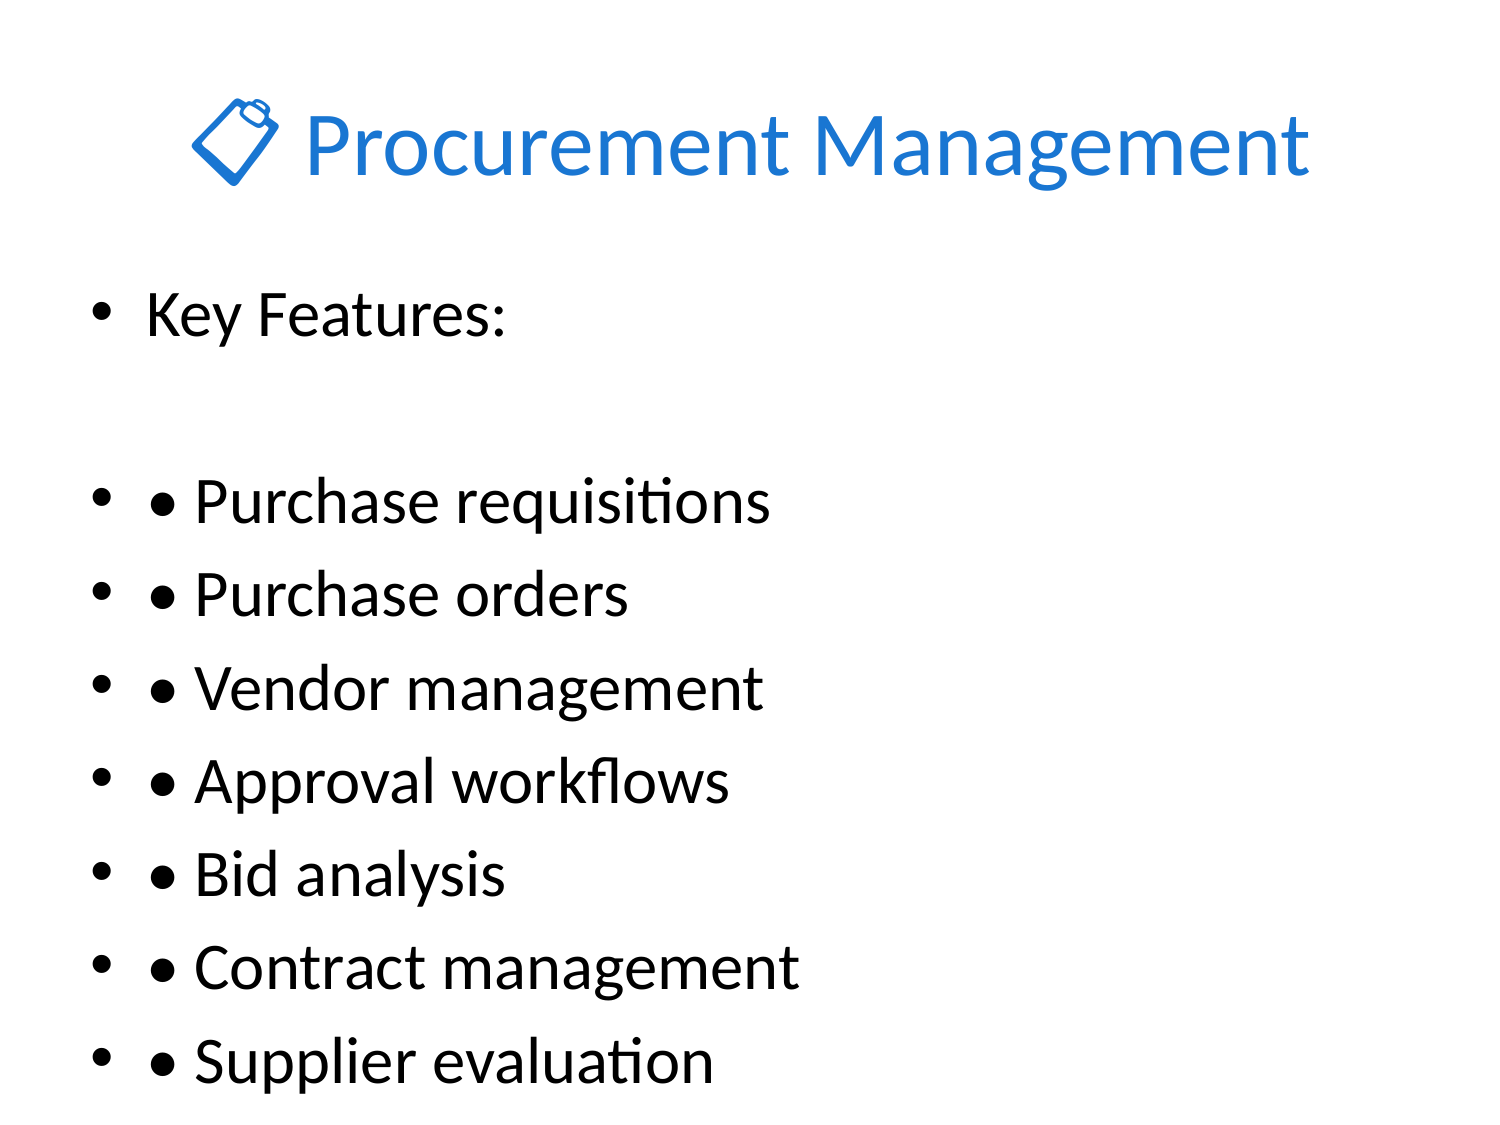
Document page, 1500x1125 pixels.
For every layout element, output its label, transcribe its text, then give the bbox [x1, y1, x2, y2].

title 📋 Procurement Management [75, 45, 1425, 233]
list Key Features: • Purchase requisitions • Purchase orders • Vendor management • Approval workflows • Bid analysis • Contract management • Supplier evaluation • Cost analysis [Screenshot placeholder: Procurement Management interface showing key functionality and user experience] [75, 262, 1425, 1005]
